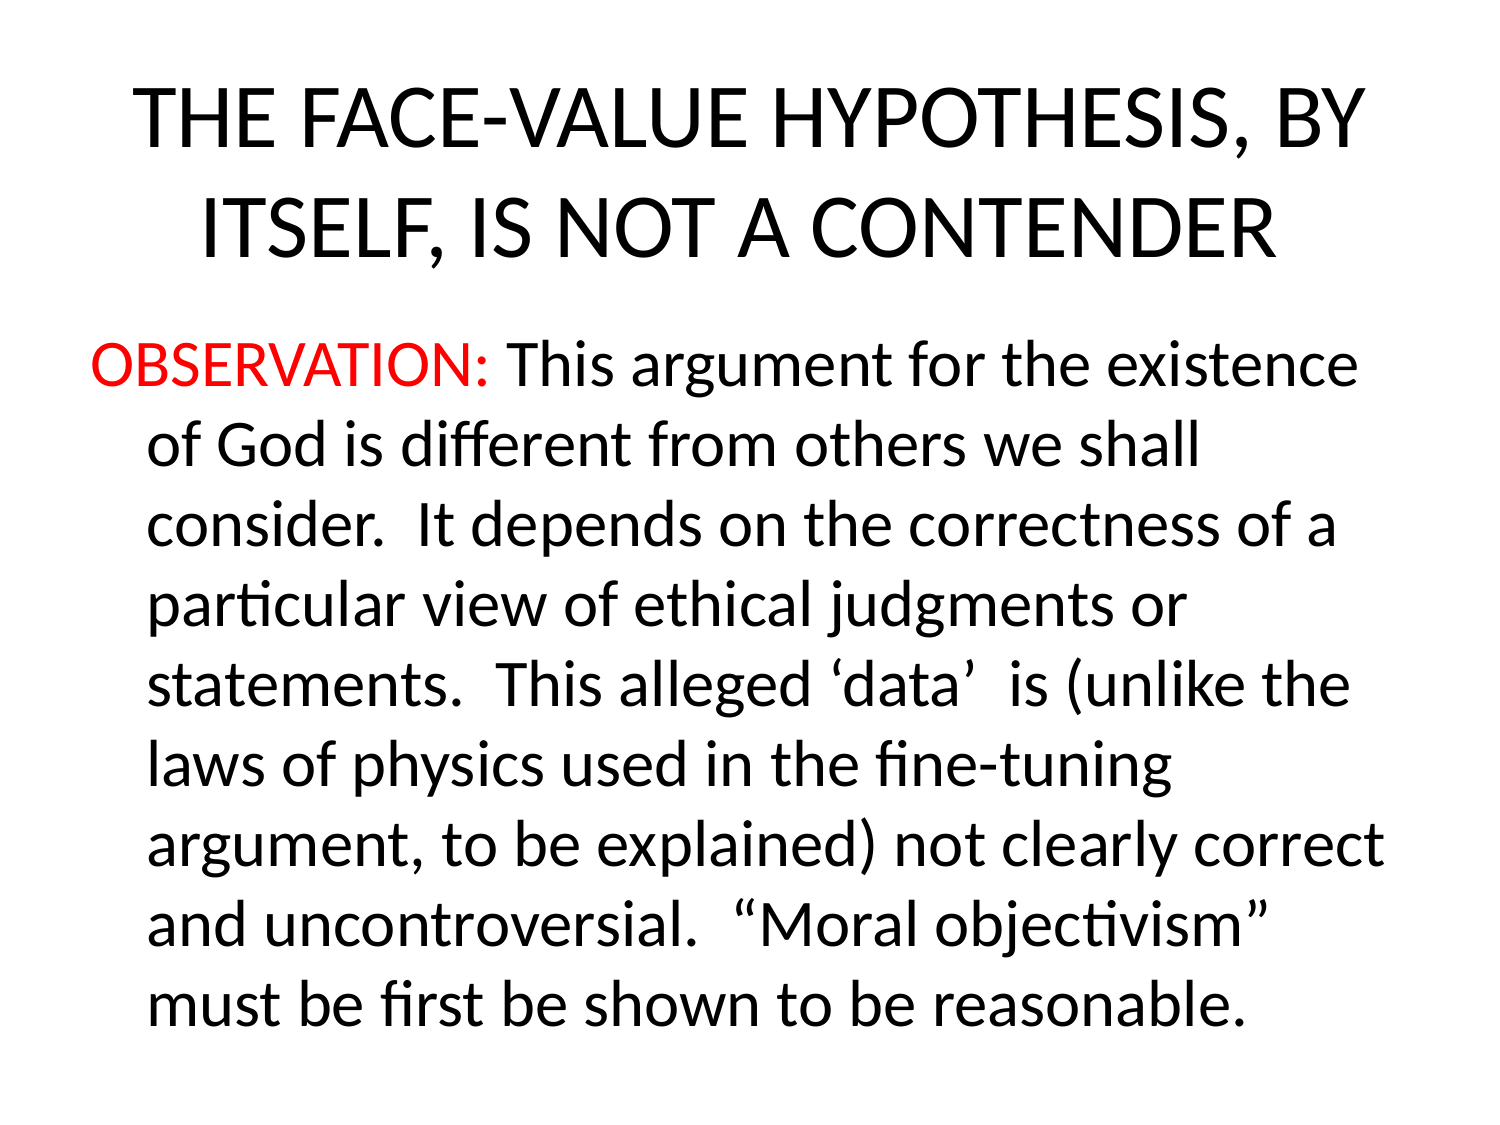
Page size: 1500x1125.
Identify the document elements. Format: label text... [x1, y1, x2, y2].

title THE FACE-VALUE HYPOTHESIS, BY ITSELF, IS NOT A CONTENDER [74, 44, 1426, 288]
list OBSERVATION: This argument for the existence of God is different from others we shall consider. It depends on the correctness of a particular view of ethical judgments or statements. This alleged ‘data’ is (unlike the laws of physics used in the fine-tuning argument, to be explained) not clearly correct and uncontroversial. “Moral objectivism” must be first be shown to be reasonable. [74, 312, 1426, 1088]
